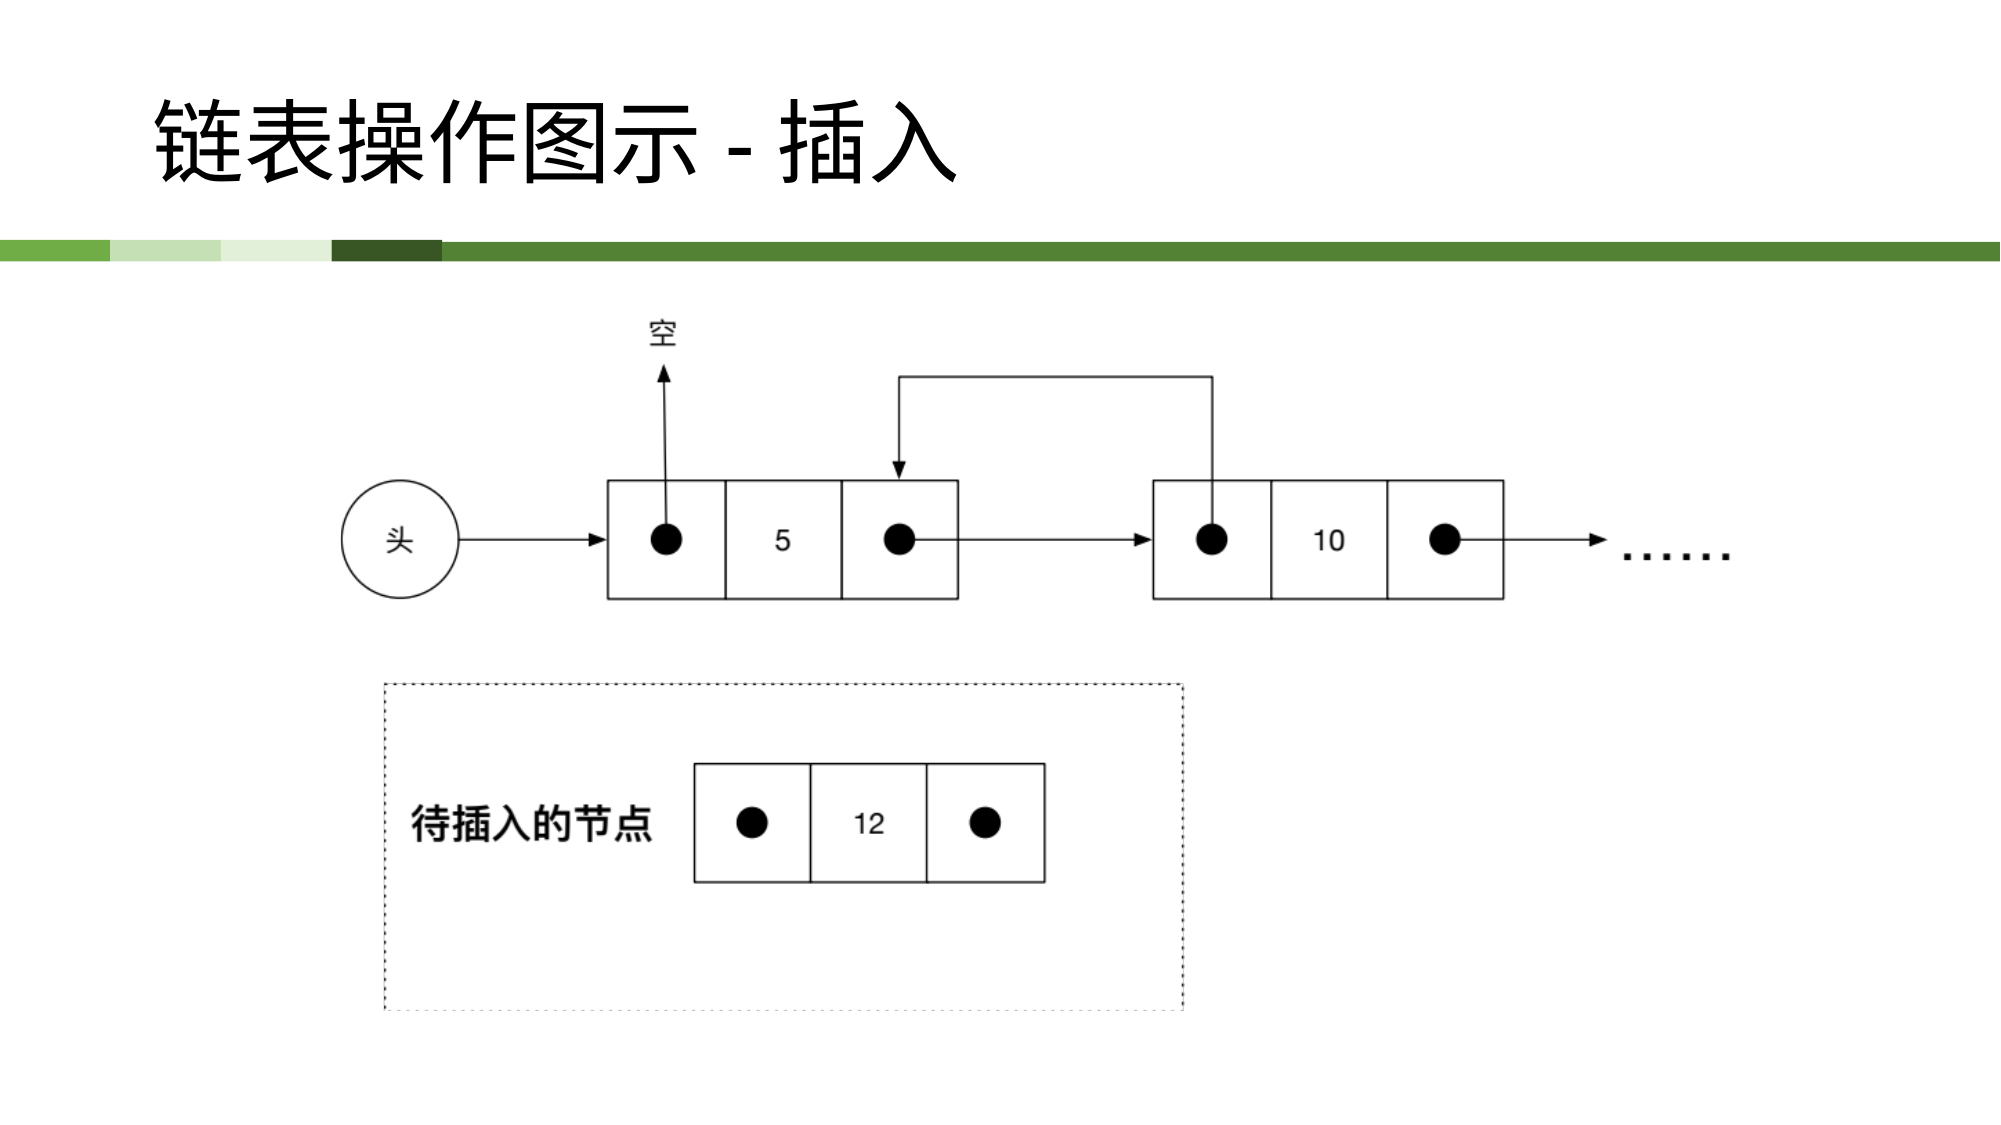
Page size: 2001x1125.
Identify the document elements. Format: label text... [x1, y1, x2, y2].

picture [340, 302, 1745, 1011]
title 链表操作图示-插入 [137, 59, 1863, 234]
